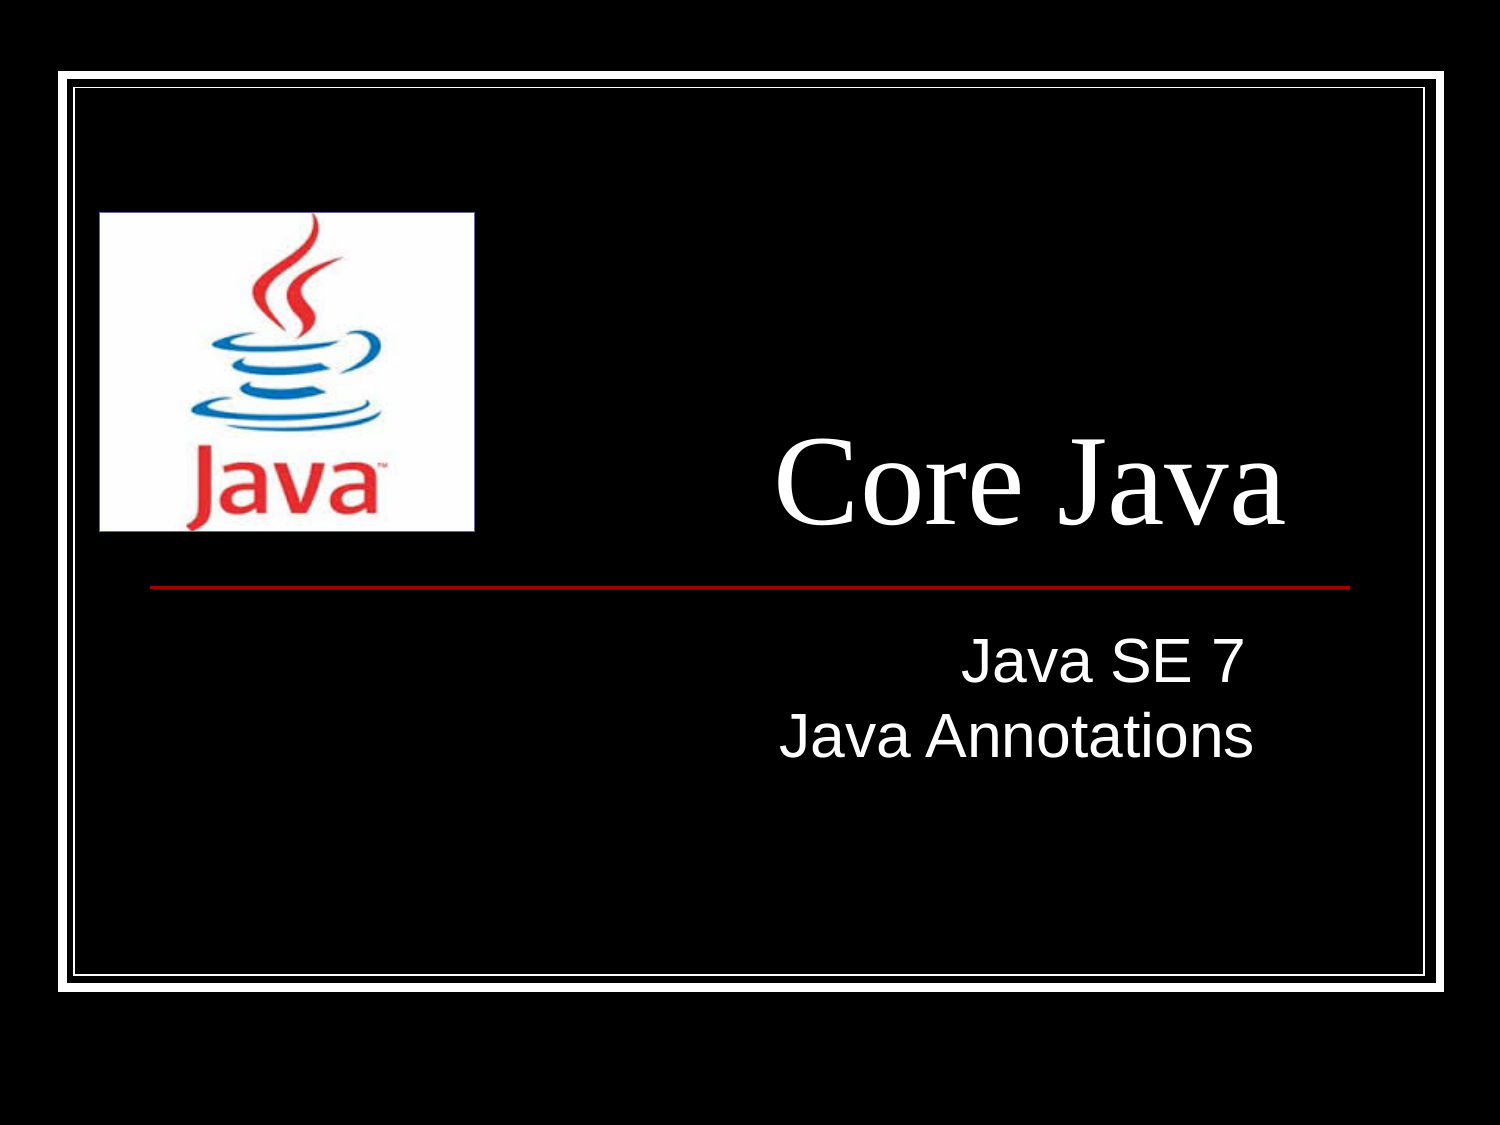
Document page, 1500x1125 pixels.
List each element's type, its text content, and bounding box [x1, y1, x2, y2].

subtitle Java SE 7 Java Annotations [224, 612, 1276, 920]
picture [99, 212, 476, 532]
title Core Java [199, 137, 1313, 558]
